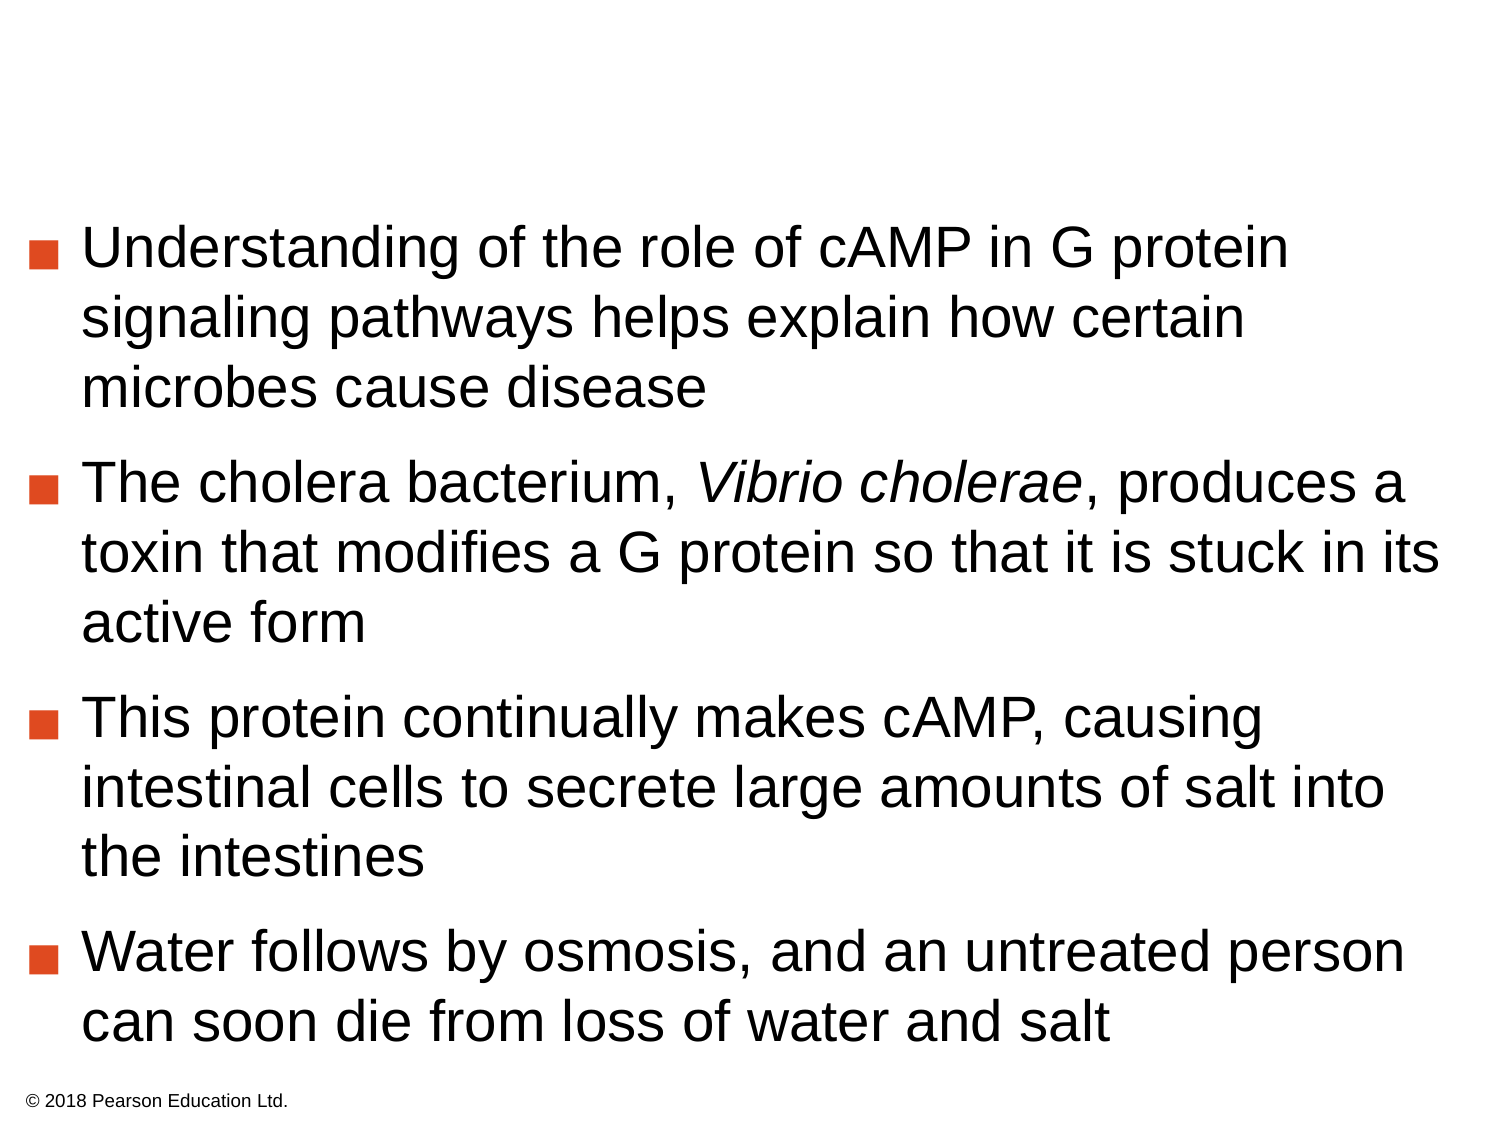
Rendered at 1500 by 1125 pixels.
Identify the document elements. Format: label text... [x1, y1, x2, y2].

list Understanding of the role of cAMP in G protein signaling pathways helps explain how certain microbes cause disease The cholera bacterium, Vibrio cholerae, produces a toxin that modifies a G protein so that it is stuck in its active form This protein continually makes cAMP, causing intestinal cells to secrete large amounts of salt into the intestines Water follows by osmosis, and an untreated person can soon die from loss of water and salt [24, 208, 1475, 1065]
footer © 2018 Pearson Education Ltd. [10, 1080, 518, 1119]
